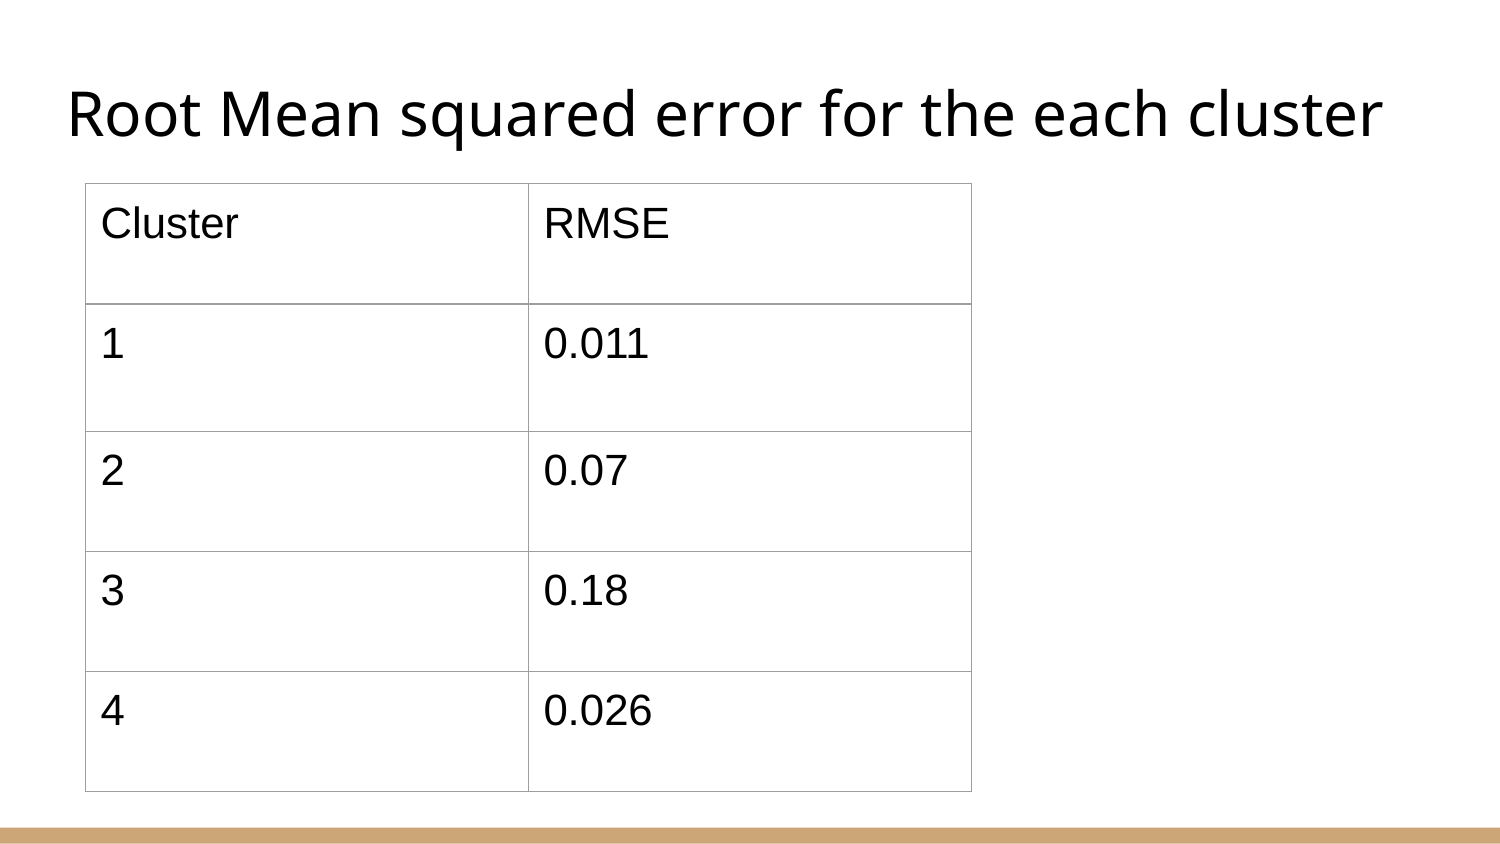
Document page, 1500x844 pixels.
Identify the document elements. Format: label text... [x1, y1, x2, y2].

table_cell 4 [86, 672, 528, 791]
table_cell 2 [86, 432, 528, 551]
table_cell 0.026 [529, 672, 971, 791]
table_cell 0.18 [529, 552, 971, 671]
table_header RMSE [529, 184, 971, 303]
title Root Mean squared error for the each cluster [51, 27, 1449, 164]
table_header Cluster [86, 184, 528, 303]
table_cell 3 [86, 552, 528, 671]
table_cell 0.07 [529, 432, 971, 551]
table_cell 1 [86, 305, 528, 431]
table_cell 0.011 [529, 305, 971, 431]
